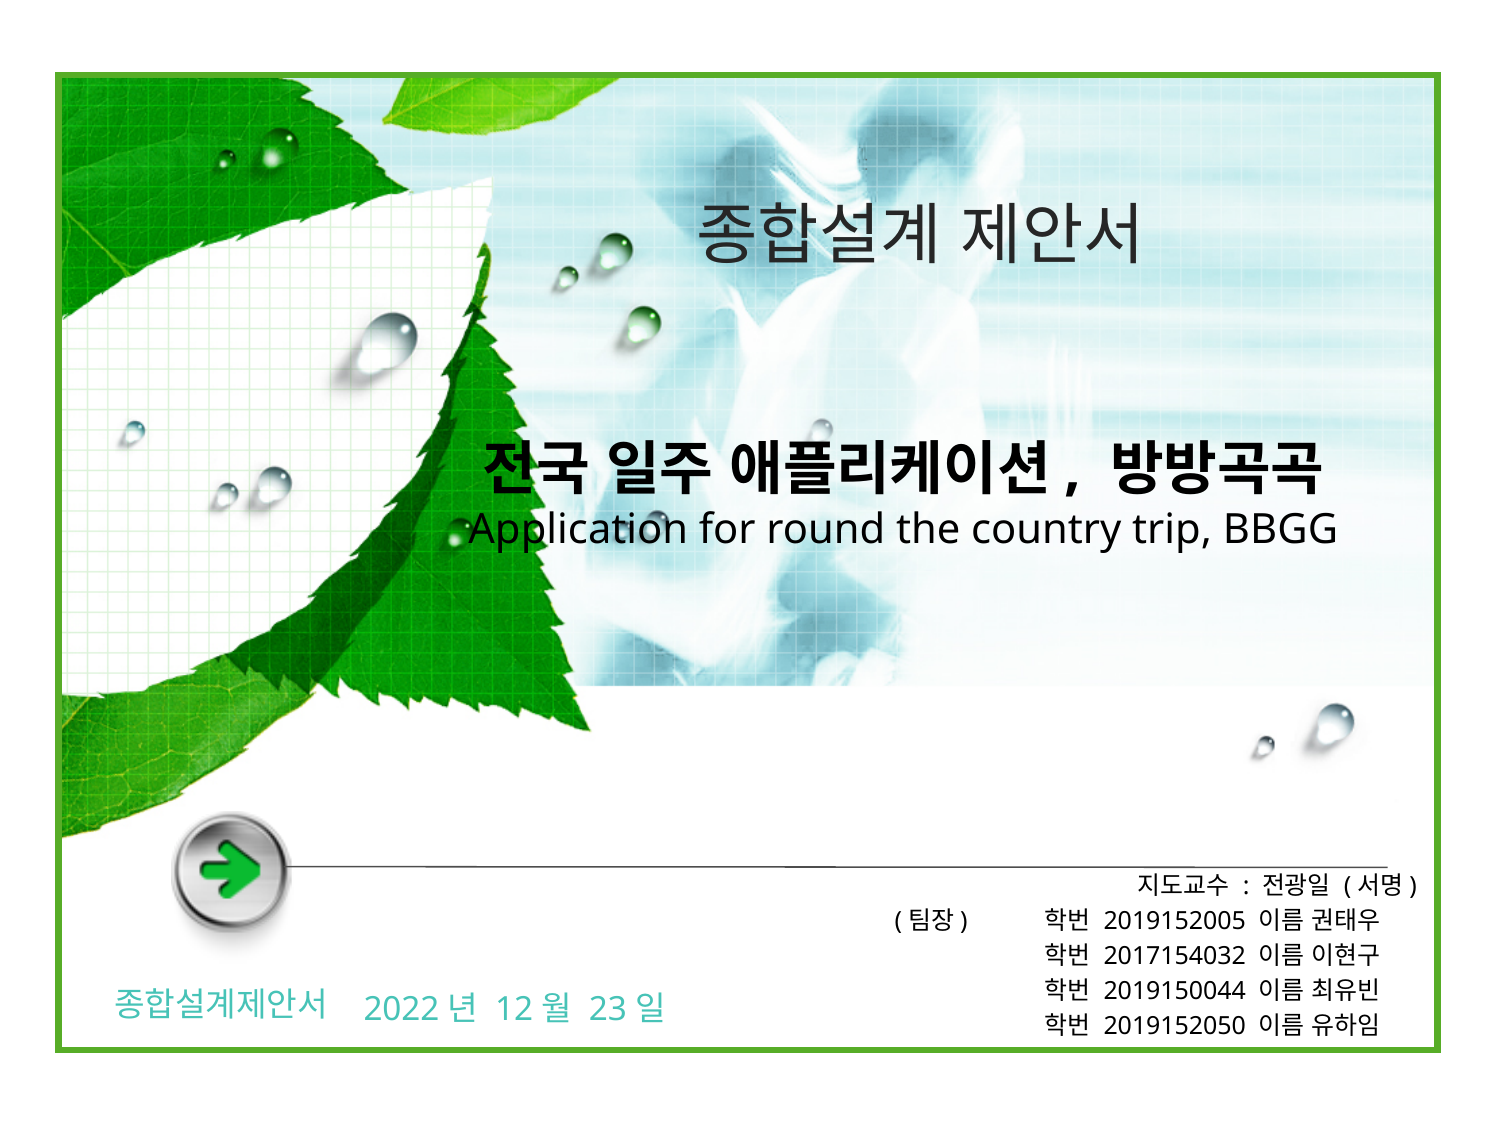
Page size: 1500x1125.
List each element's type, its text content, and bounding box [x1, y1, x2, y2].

text_box 종합설계 제안서 [681, 184, 1432, 280]
text_box 2022년 12월 23일 [348, 979, 681, 1035]
title 전국 일주 애플리케이션, 방방곡곡 Application for round the country trip, BBGG [395, 420, 1412, 563]
text_box 지도교수 : 전광일 (서명) (팀장) 학번 2019152005 이름 권태우 학번 2017154032 이름 이현구 학번 2019150044 이름 최유빈 학번 2019152050 이름 유하임 [879, 862, 1432, 992]
text_box 종합설계제안서 [99, 976, 343, 1031]
picture [62, 78, 1434, 964]
